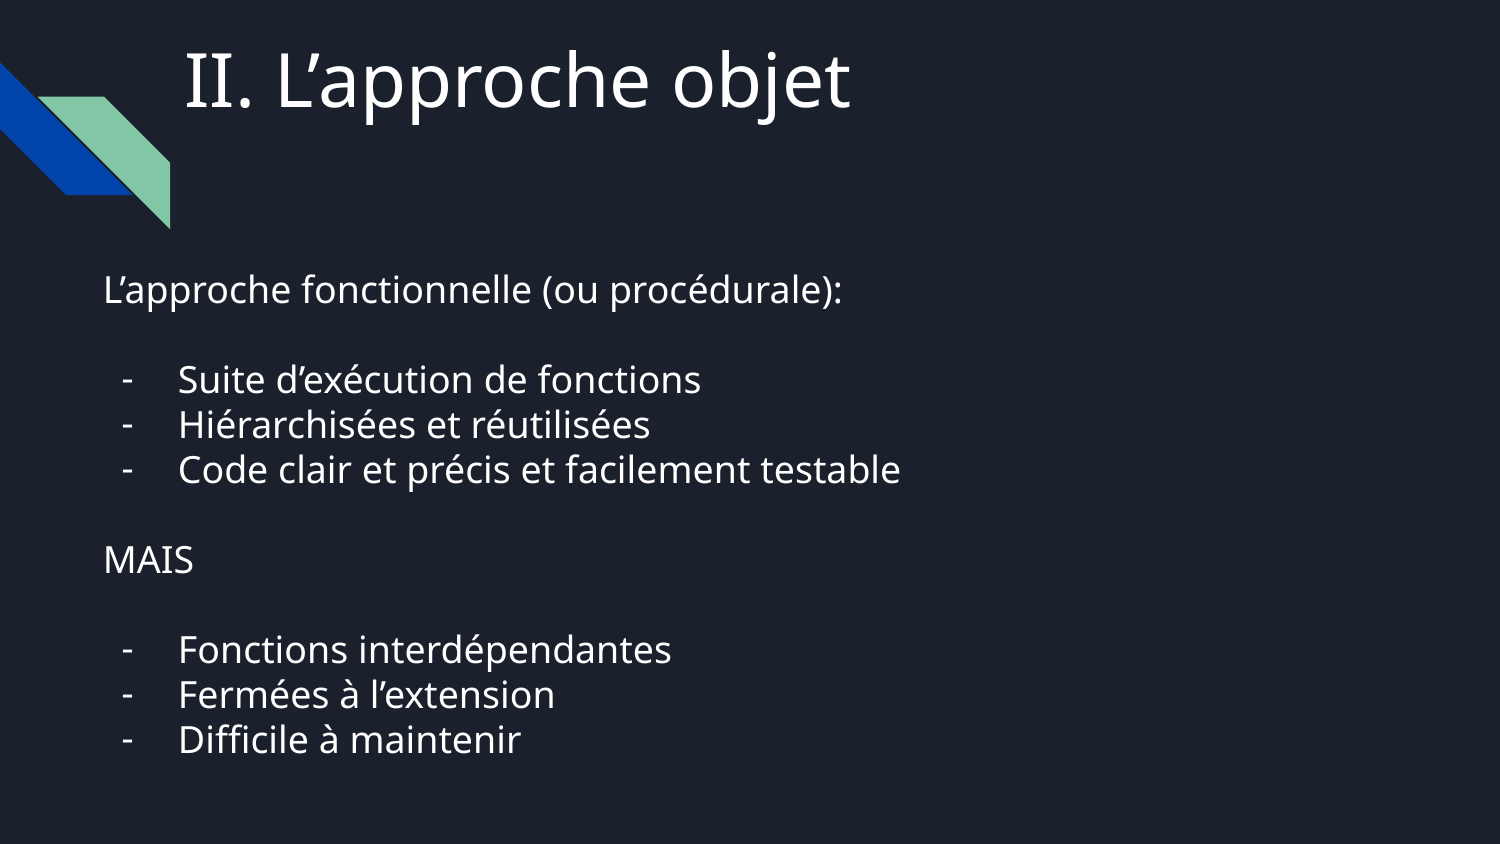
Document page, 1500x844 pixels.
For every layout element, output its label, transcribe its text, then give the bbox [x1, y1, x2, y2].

text_box L’approche fonctionnelle (ou procédurale): Suite d’exécution de fonctions Hiérarchisées et réutilisées Code clair et précis et facilement testable MAIS Fonctions interdépendantes Fermées à l’extension Difficile à maintenir [87, 251, 1413, 777]
text_box II. L’approche objet [169, 18, 1342, 138]
